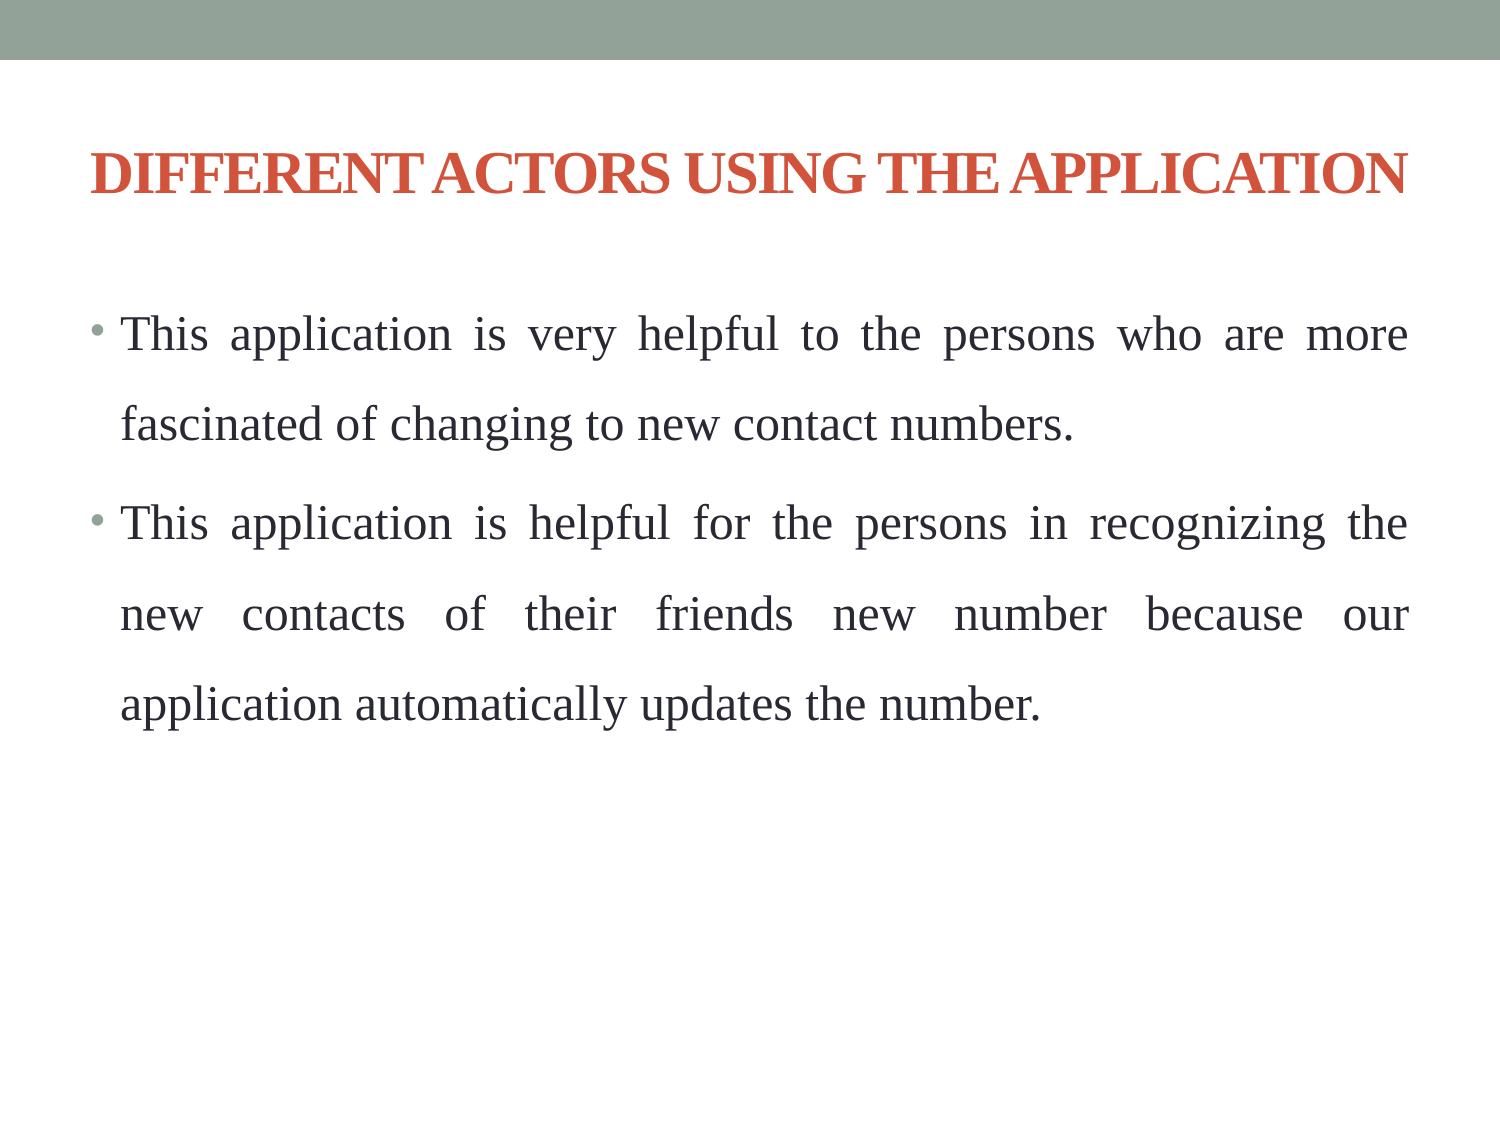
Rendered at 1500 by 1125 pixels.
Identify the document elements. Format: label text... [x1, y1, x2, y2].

list This application is very helpful to the persons who are more fascinated of changing to new contact numbers. This application is helpful for the persons in recognizing the new contacts of their friends new number because our application automatically updates the number. [74, 262, 1426, 1063]
title DIFFERENT ACTORS USING THE APPLICATION [75, 87, 1425, 250]
